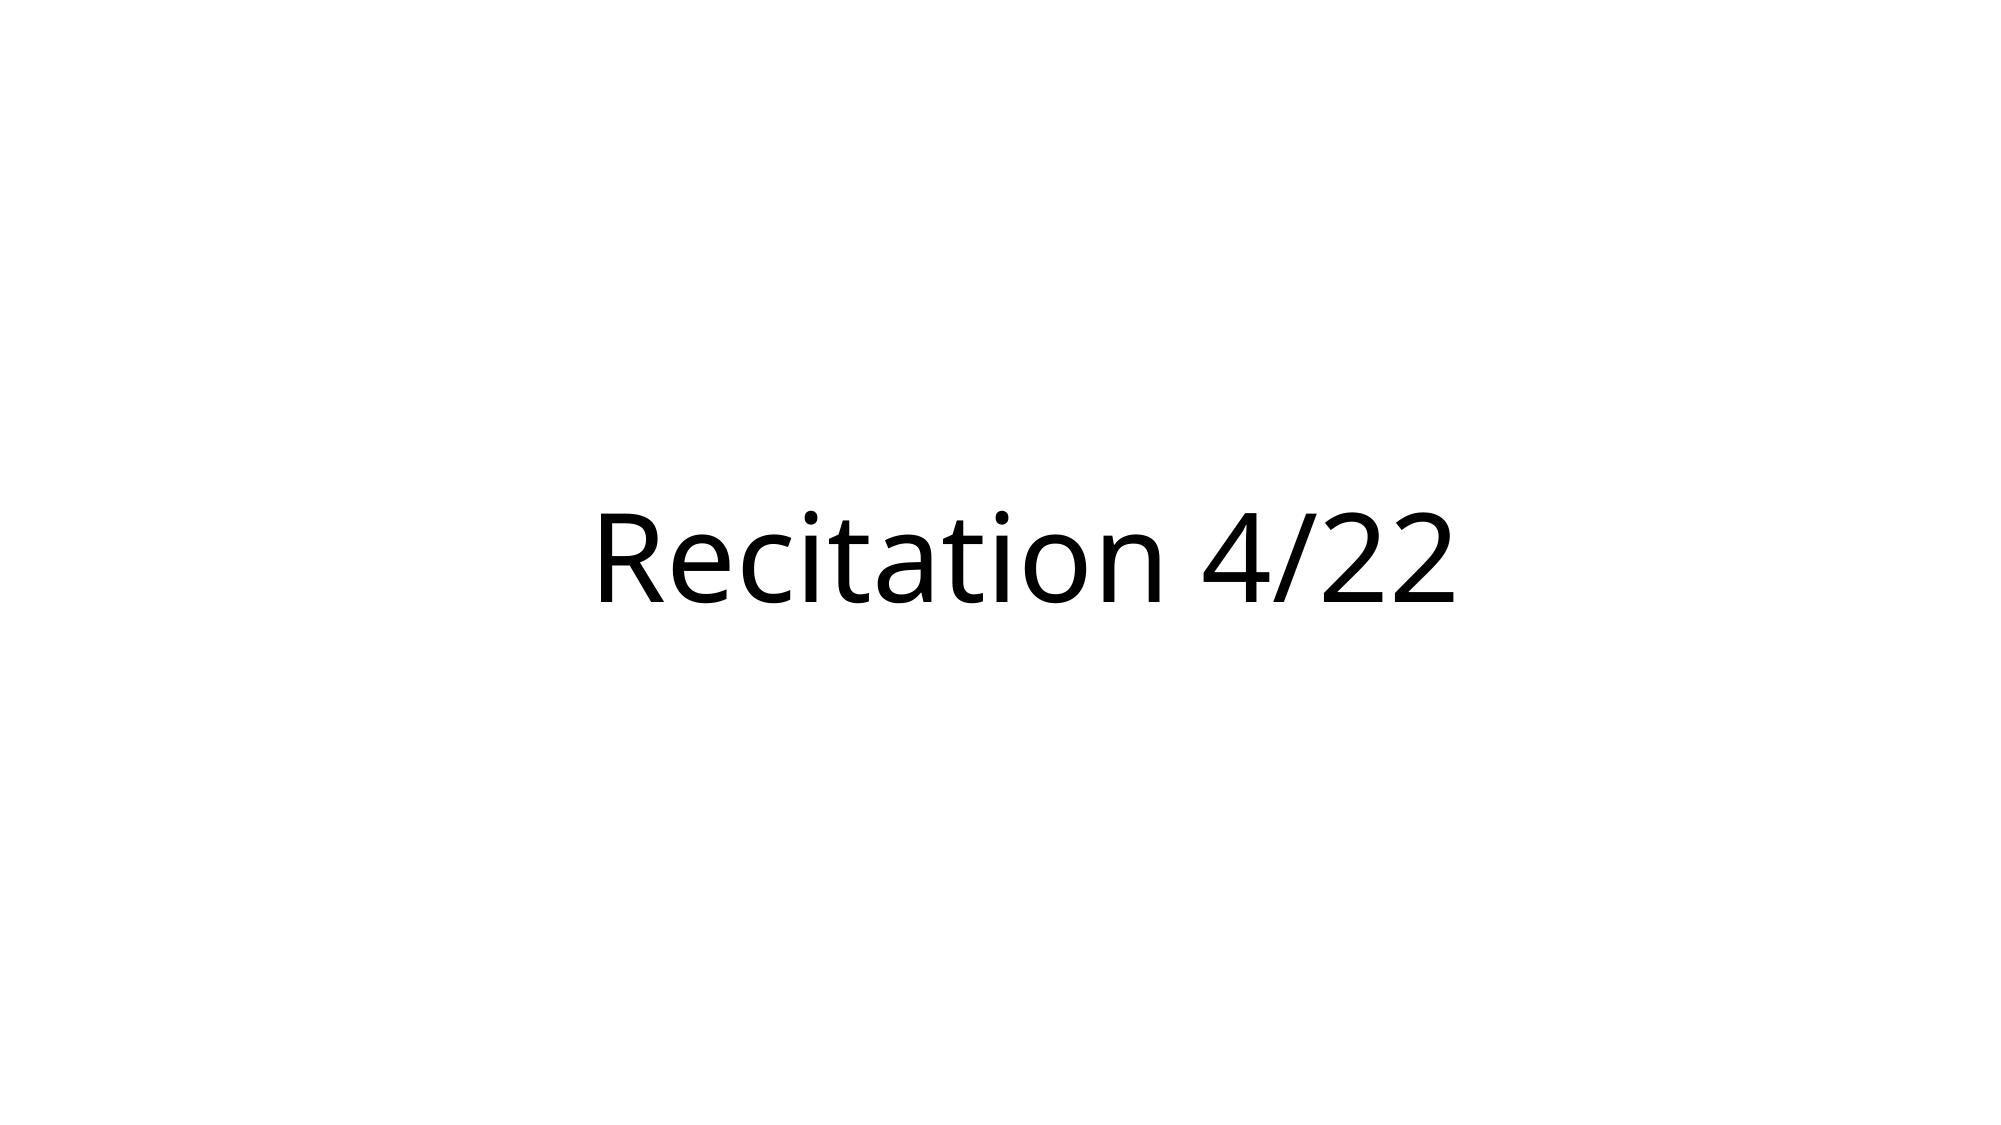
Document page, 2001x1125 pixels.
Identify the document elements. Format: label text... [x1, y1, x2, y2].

title Recitation 4/22 [249, 488, 1800, 637]
